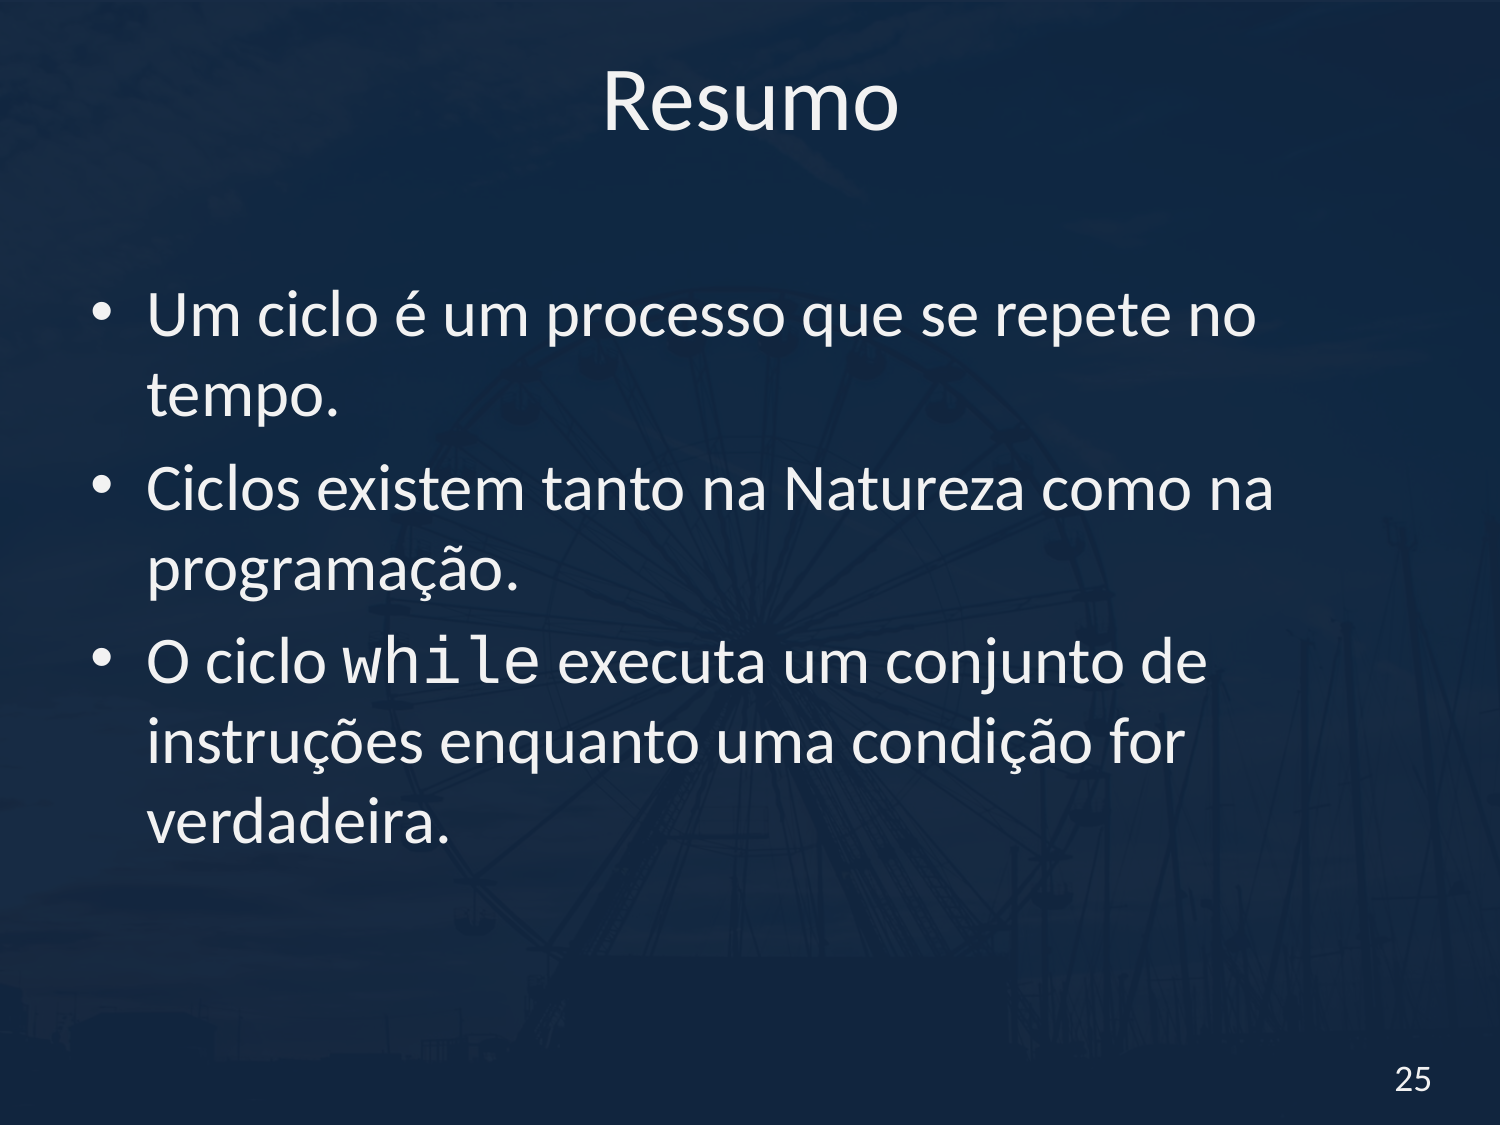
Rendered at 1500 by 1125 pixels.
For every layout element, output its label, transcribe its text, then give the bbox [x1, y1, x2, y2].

list Um ciclo é um processo que se repete no tempo. Ciclos existem tanto na Natureza como na programação. O ciclo while executa um conjunto de instruções enquanto uma condição for verdadeira. [75, 262, 1425, 1005]
title Resumo [76, 0, 1427, 188]
